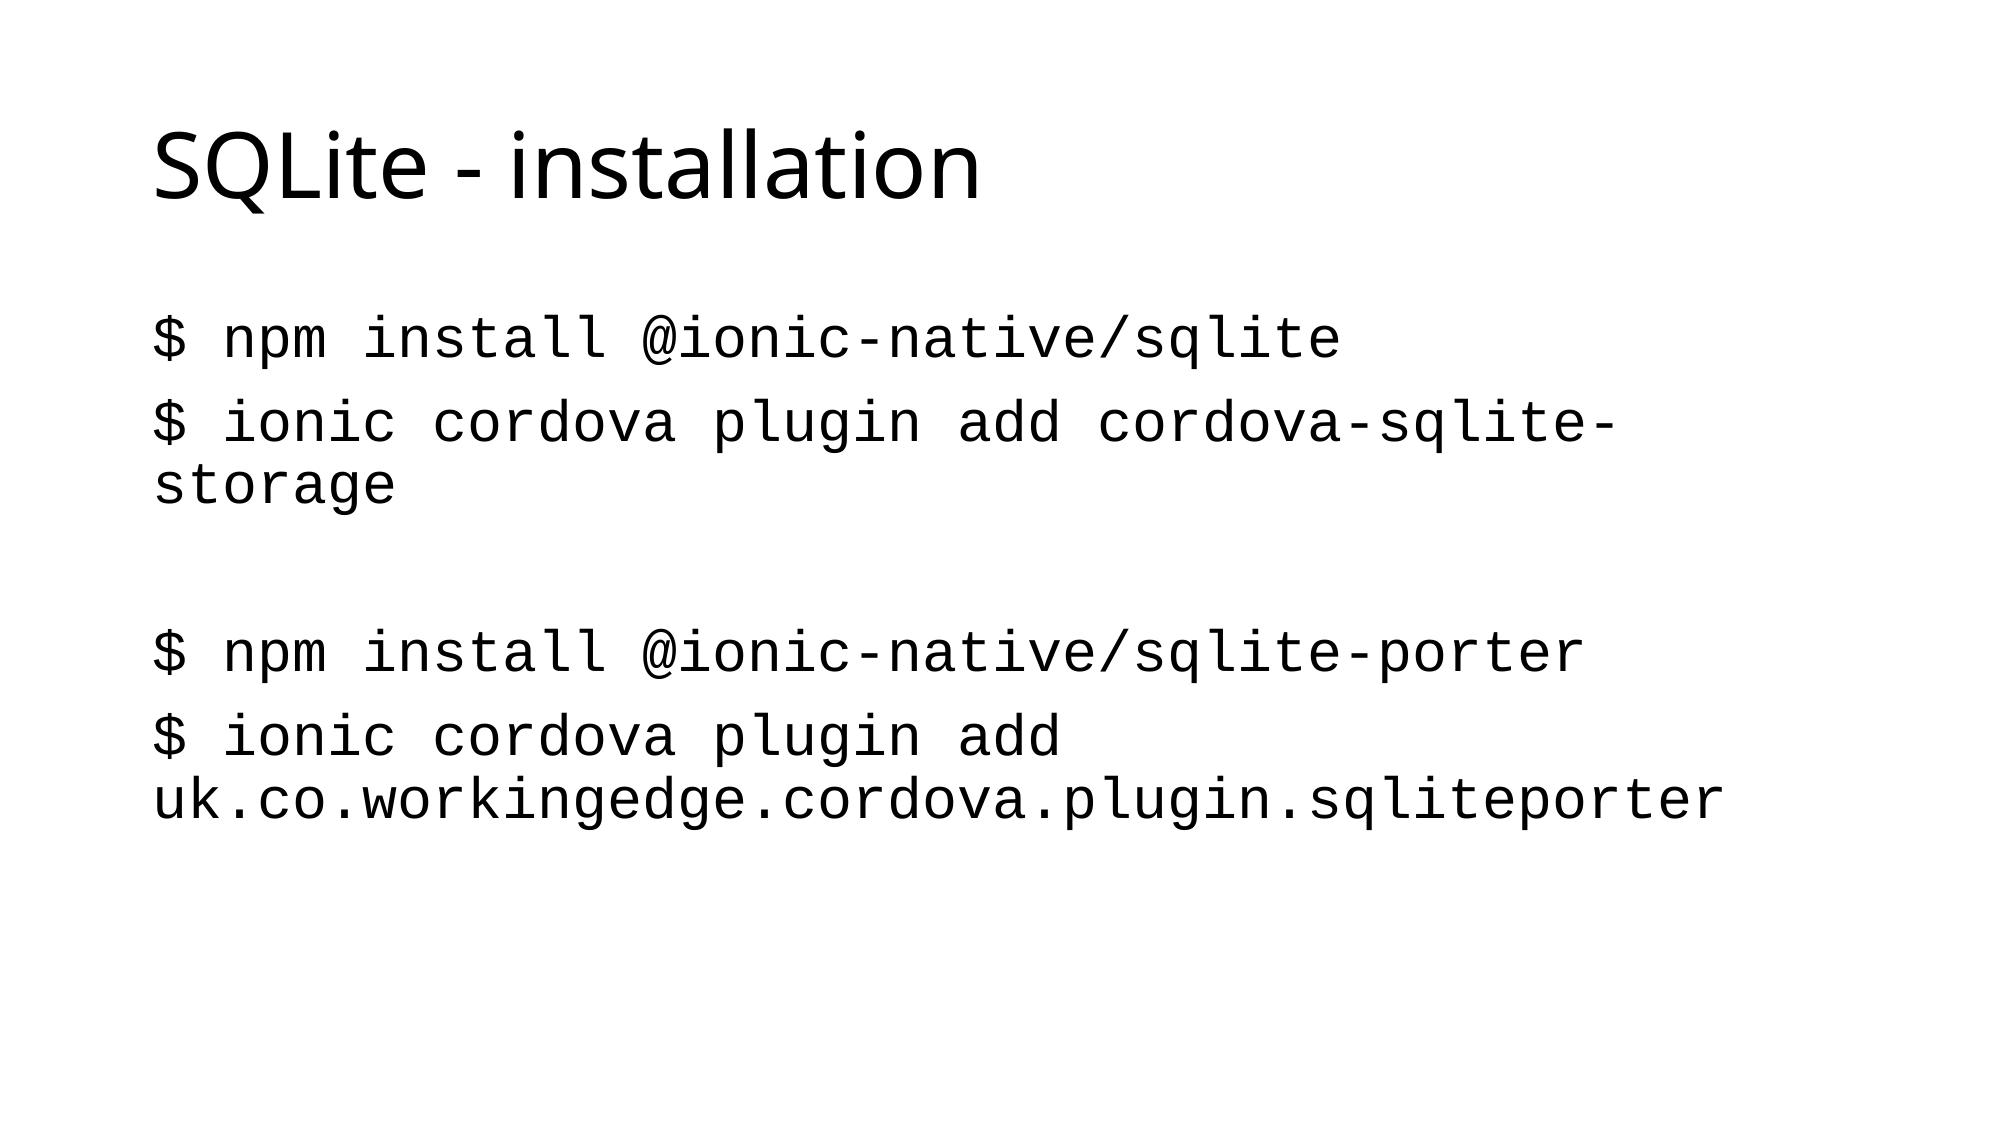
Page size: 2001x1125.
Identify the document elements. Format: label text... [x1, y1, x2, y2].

list $ npm install @ionic-native/sqlite $ ionic cordova plugin add cordova-sqlite-storage $ npm install @ionic-native/sqlite-porter $ ionic cordova plugin add uk.co.workingedge.cordova.plugin.sqliteporter [137, 299, 1863, 1014]
title SQLite - installation [137, 59, 1863, 278]
